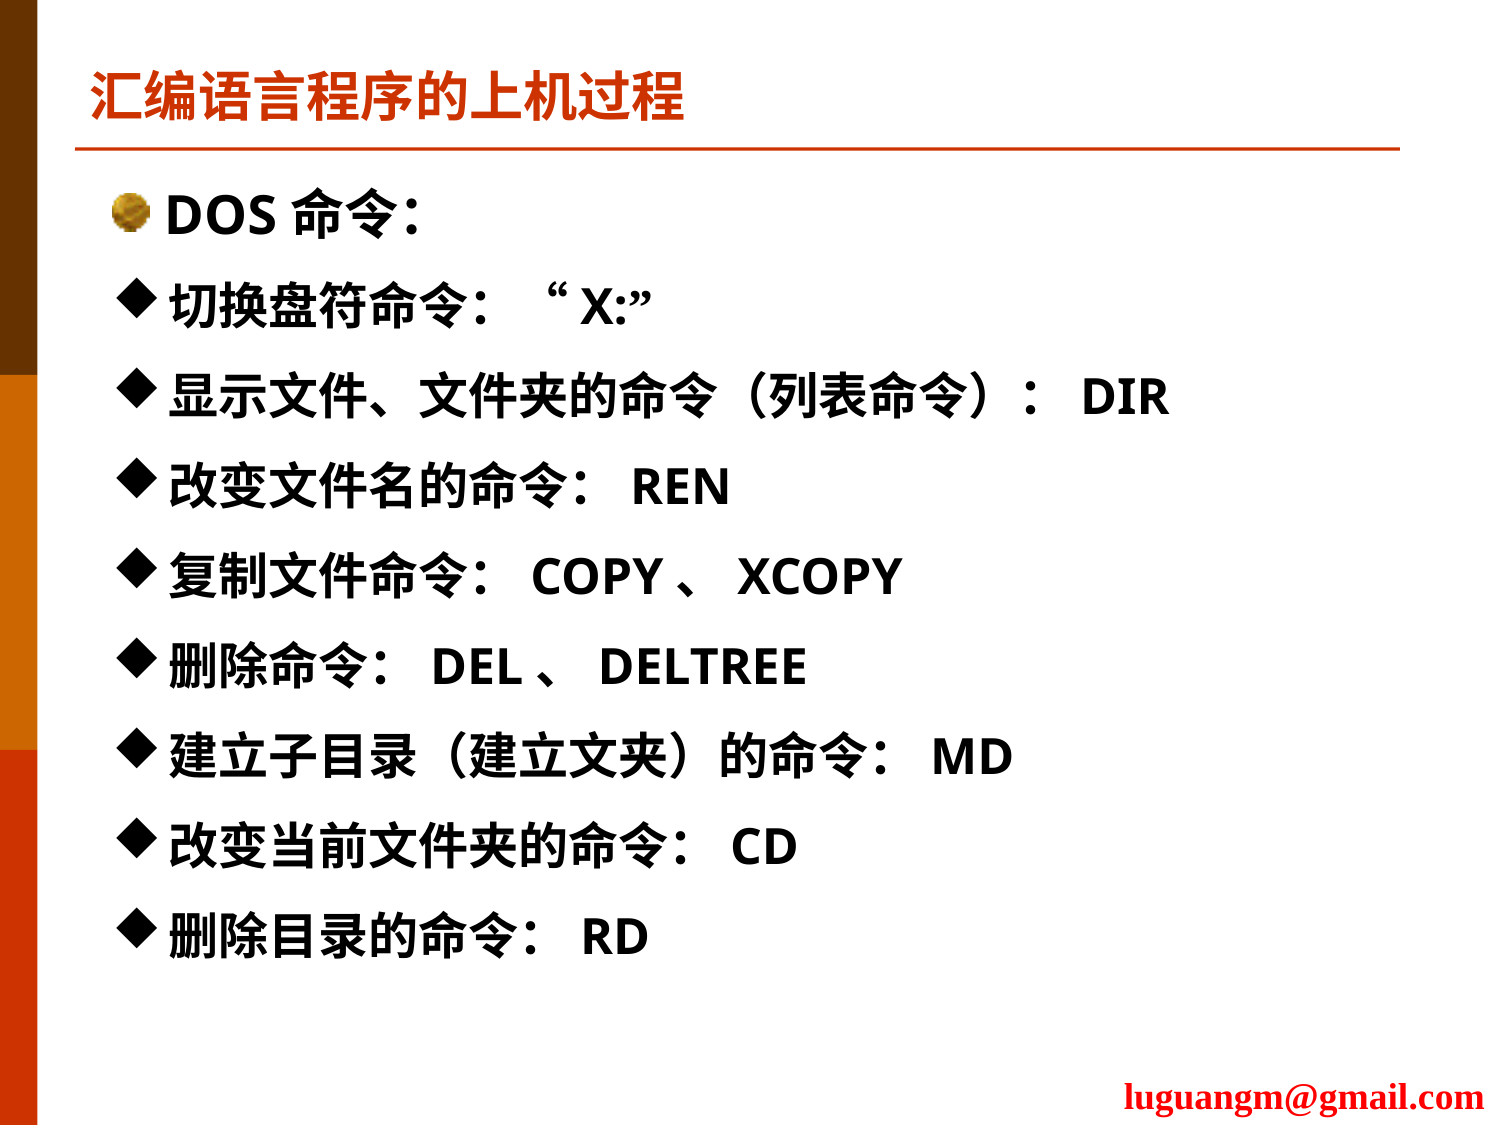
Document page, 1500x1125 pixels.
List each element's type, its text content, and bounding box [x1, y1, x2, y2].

text_box 汇编语言程序的上机过程 [74, 54, 1425, 136]
picture [112, 193, 150, 232]
text_box DOS命令： 切换盘符命令：“X:” 显示文件、文件夹的命令（列表命令）：DIR 改变文件名的命令：REN 复制文件命令：COPY、XCOPY 删除命令：DEL、DELTREE 建立子目录（建立文夹）的命令：MD 改变当前文件夹的命令：CD 删除目录的命令：RD [97, 172, 1385, 973]
